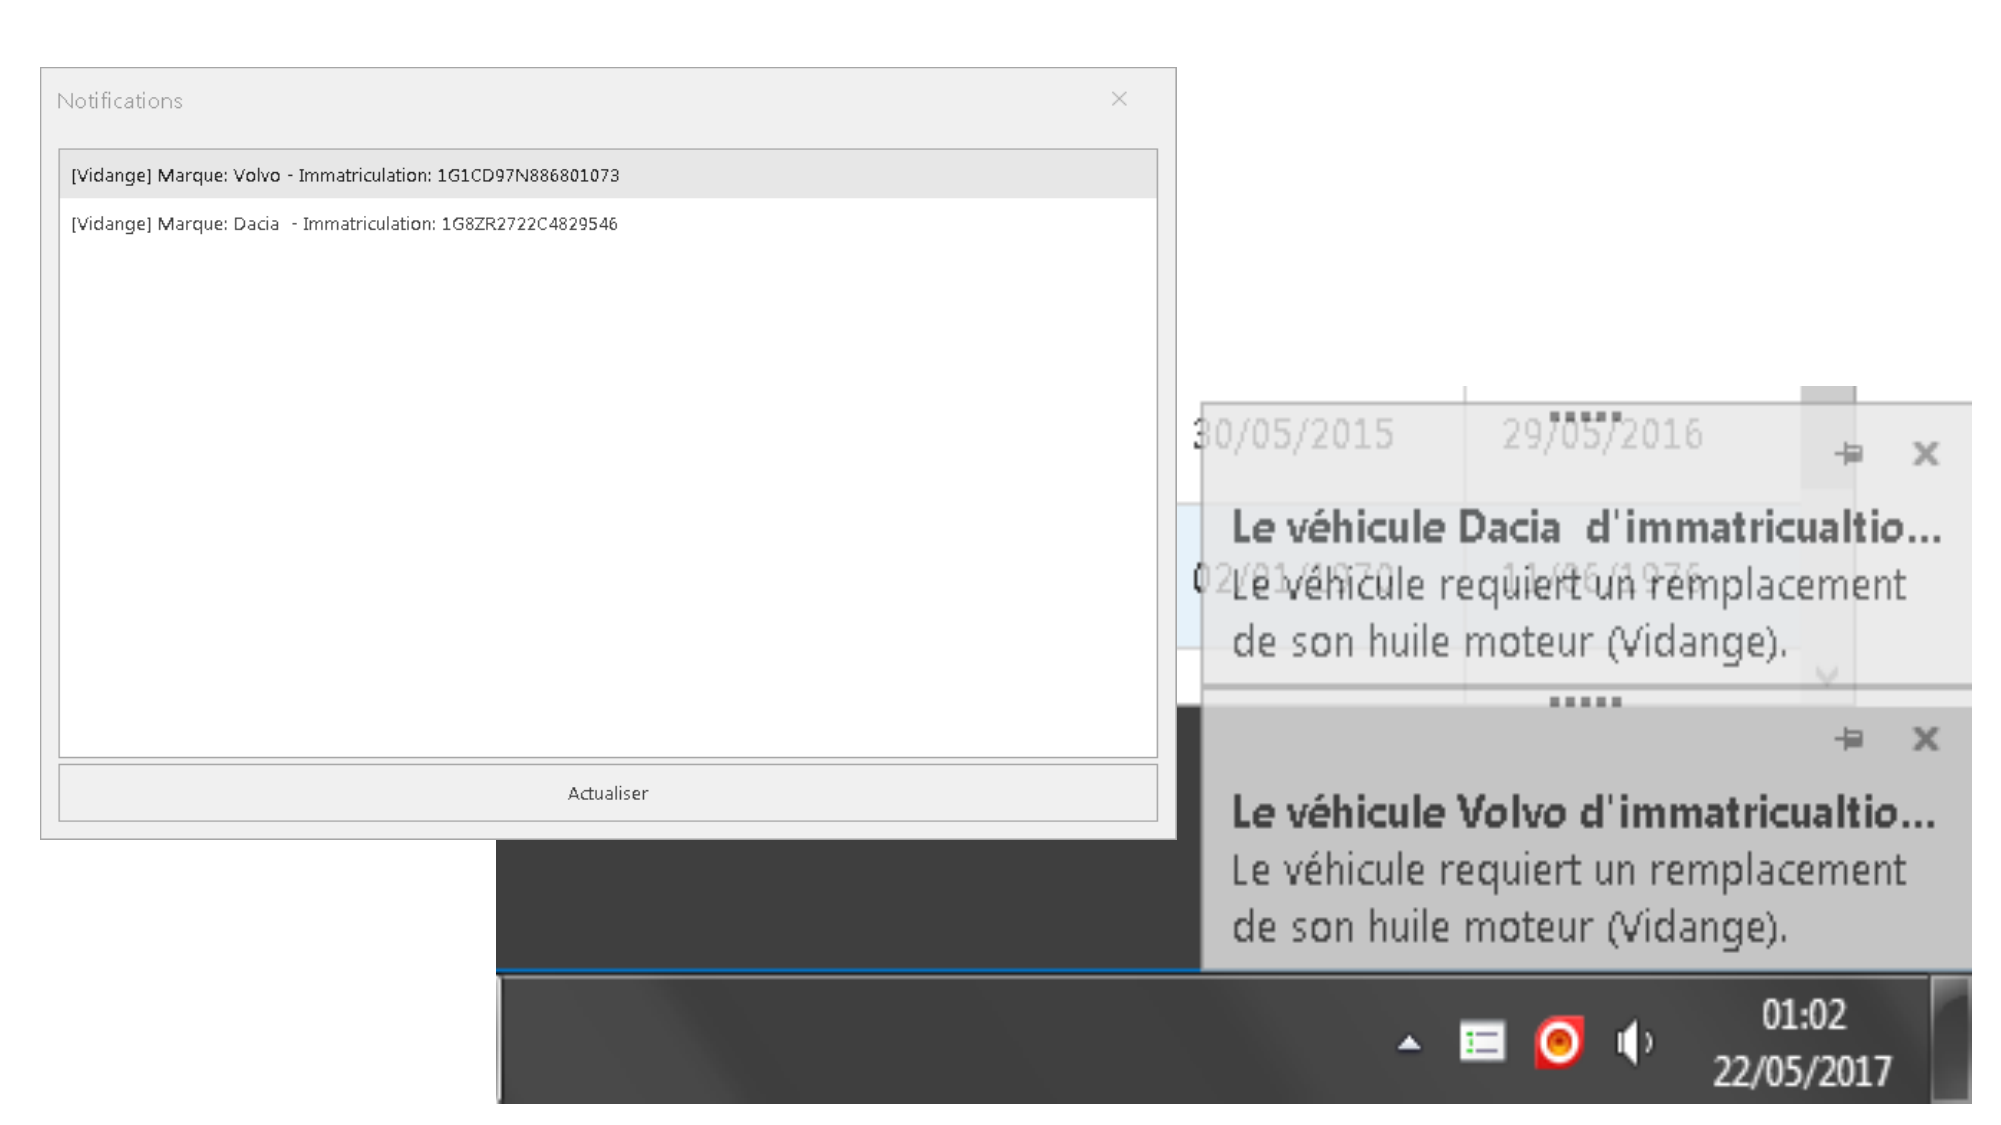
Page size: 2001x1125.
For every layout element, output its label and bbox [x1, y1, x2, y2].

picture [40, 67, 1972, 1104]
